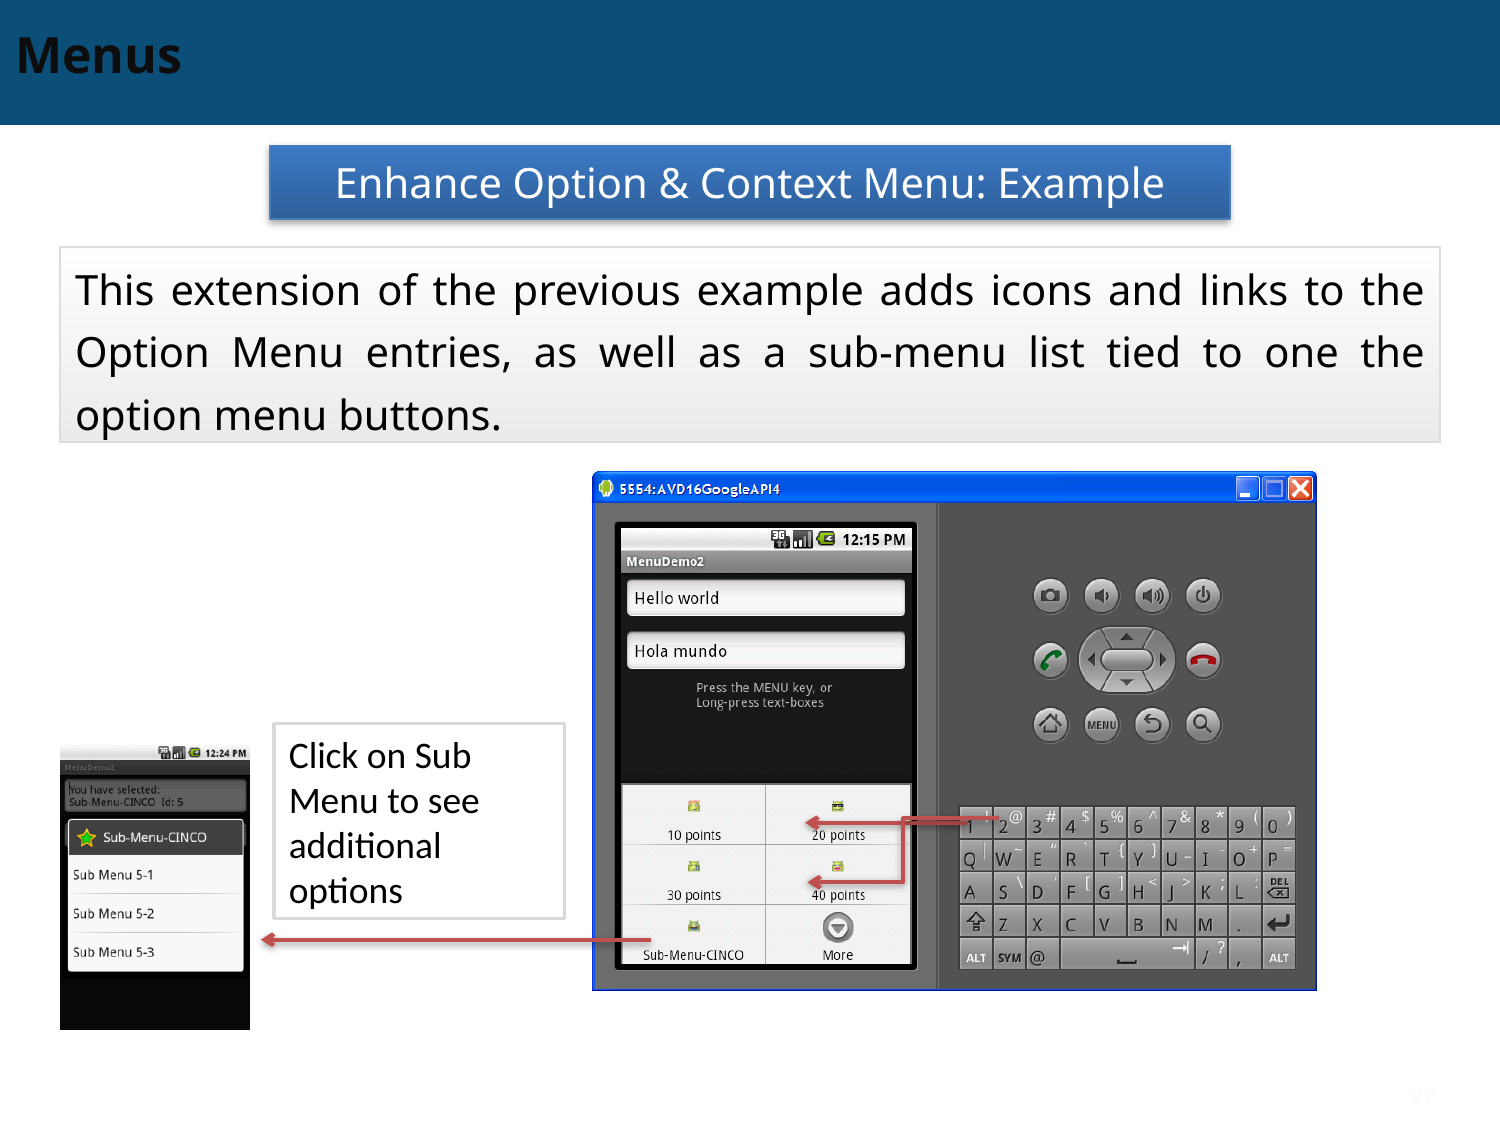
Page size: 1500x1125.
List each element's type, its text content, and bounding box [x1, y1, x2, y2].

text_box This extension of the previous example adds icons and links to the Option Menu entries, as well as a sub-menu list tied to one the option menu buttons. [59, 247, 1440, 443]
text_box Click on Sub Menu to see additional options [273, 723, 565, 919]
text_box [807, 818, 1000, 883]
title Menus [0, 21, 1351, 86]
text_box Enhance Option & Context Menu: Example [269, 145, 1231, 220]
picture [592, 470, 1317, 991]
picture [59, 745, 250, 1030]
